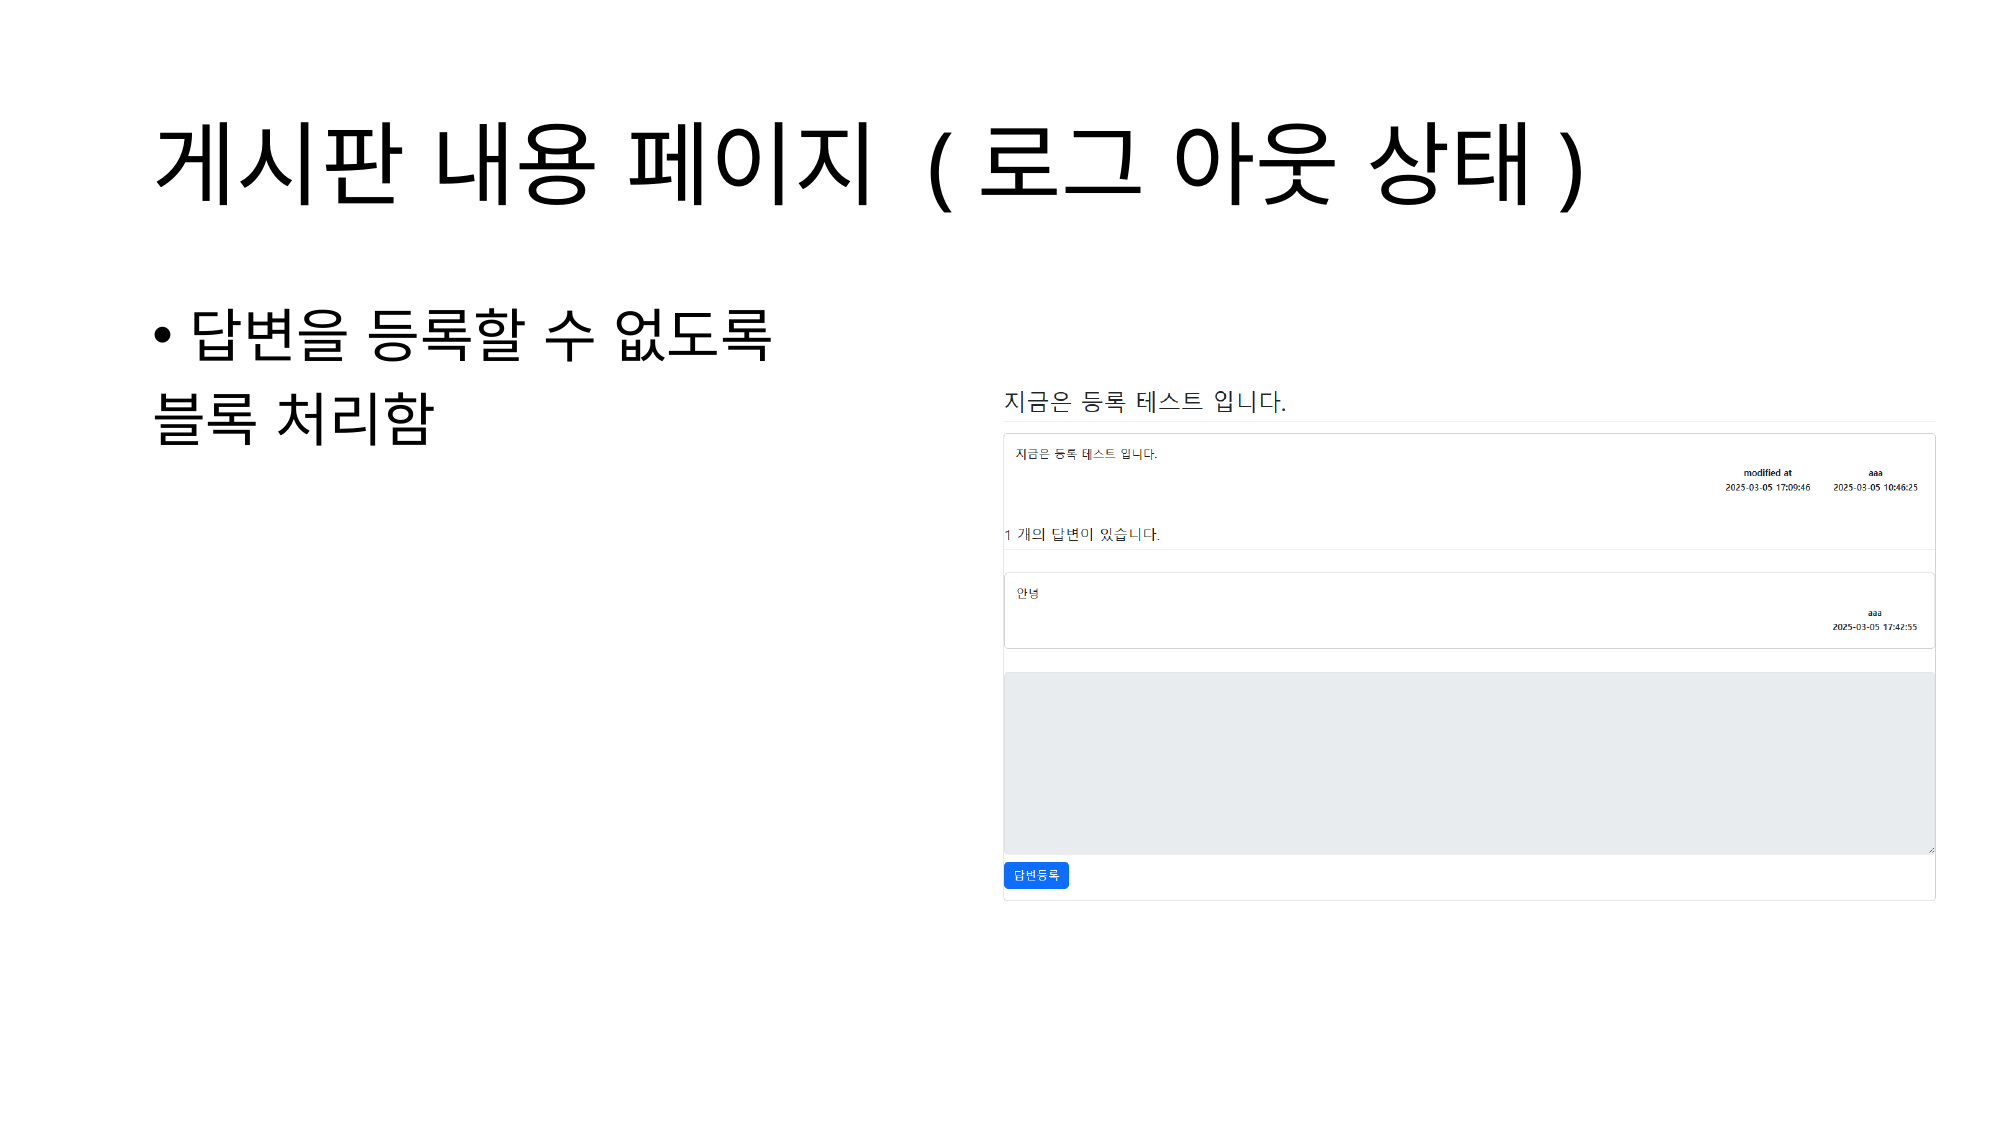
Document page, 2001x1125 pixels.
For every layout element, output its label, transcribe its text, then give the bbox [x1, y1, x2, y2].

title 게시판 내용 페이지 (로그 아웃 상태) [137, 59, 1863, 278]
picture [980, 373, 1981, 934]
list 답변을 등록할 수 없도록 블록 처리함 [137, 299, 967, 1031]
